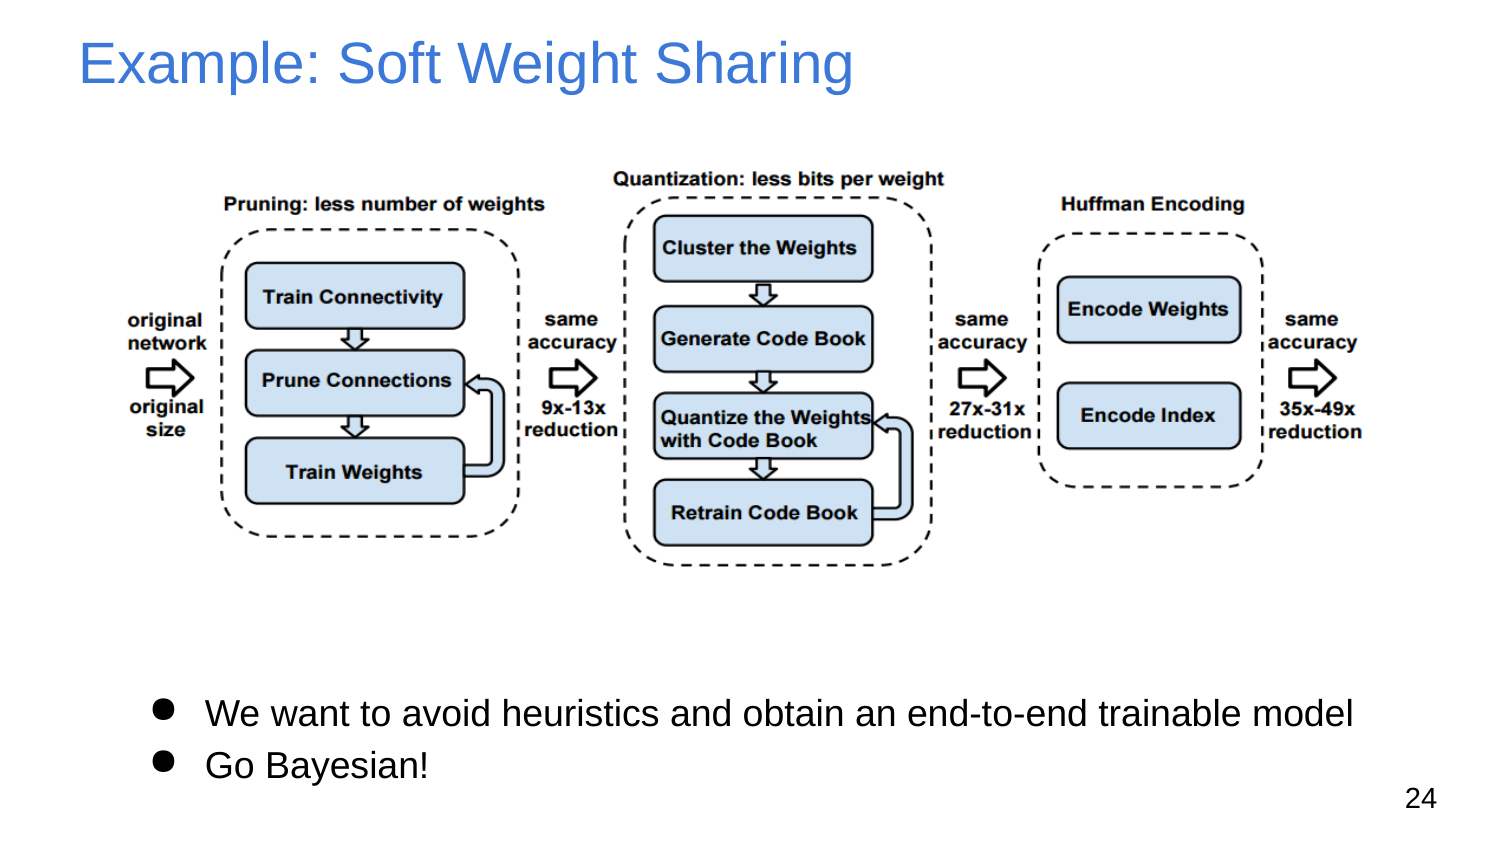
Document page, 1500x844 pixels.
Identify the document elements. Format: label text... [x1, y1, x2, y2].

picture [43, 145, 1450, 584]
text_box We want to avoid heuristics and obtain an end-to-end trainable model Go Bayesian! [114, 667, 1444, 763]
title Example: Soft Weight Sharing [63, 10, 1462, 105]
slide_number 24 [1389, 764, 1480, 830]
